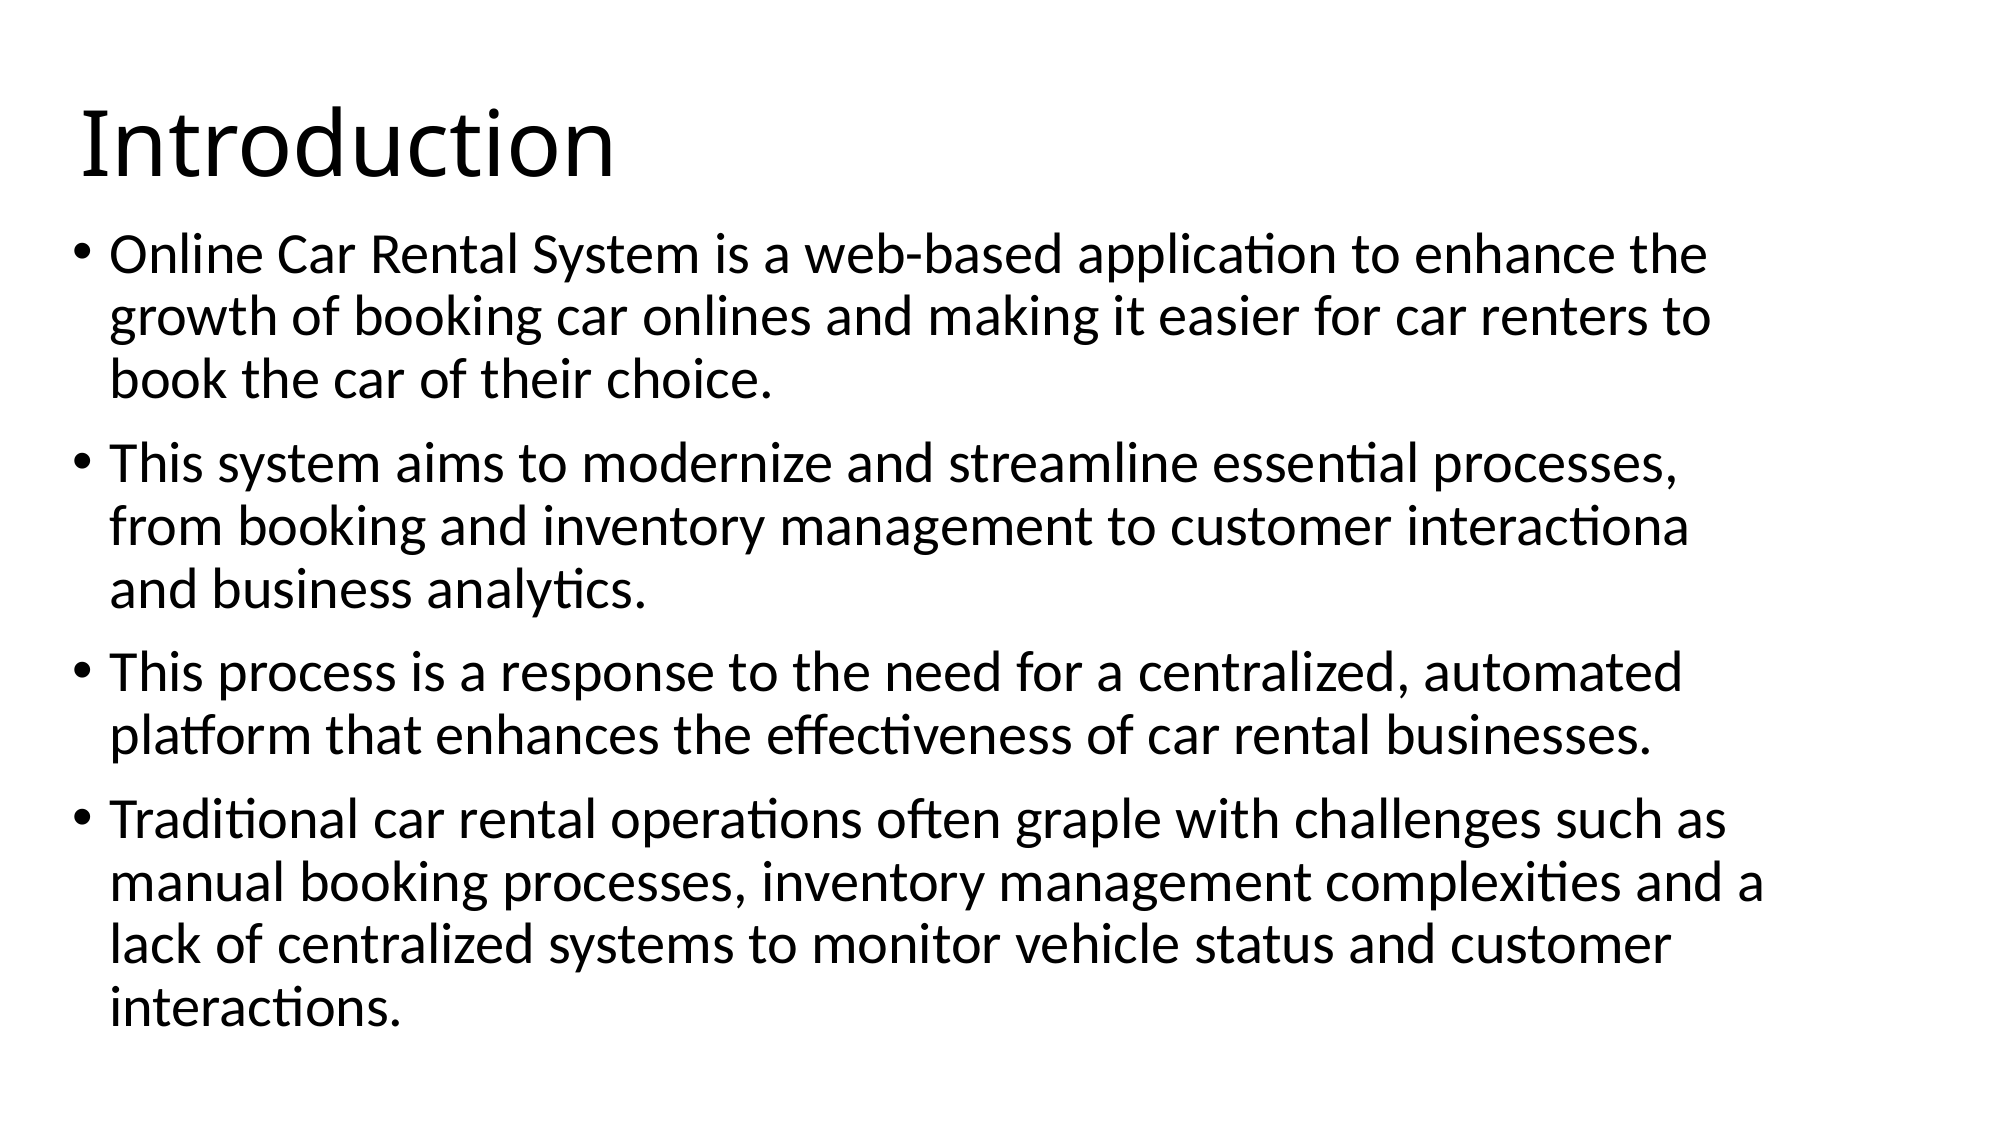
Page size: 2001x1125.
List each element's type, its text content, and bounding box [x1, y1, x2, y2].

list Online Car Rental System is a web-based application to enhance the growth of booking car onlines and making it easier for car renters to book the car of their choice. This system aims to modernize and streamline essential processes, from booking and inventory management to customer interactiona and business analytics. This process is a response to the need for a centralized, automated platform that enhances the effectiveness of car rental businesses. Traditional car rental operations often graple with challenges such as manual booking processes, inventory management complexities and a lack of centralized systems to monitor vehicle status and customer interactions. [56, 215, 1782, 1058]
title Introduction [65, 37, 1791, 256]
